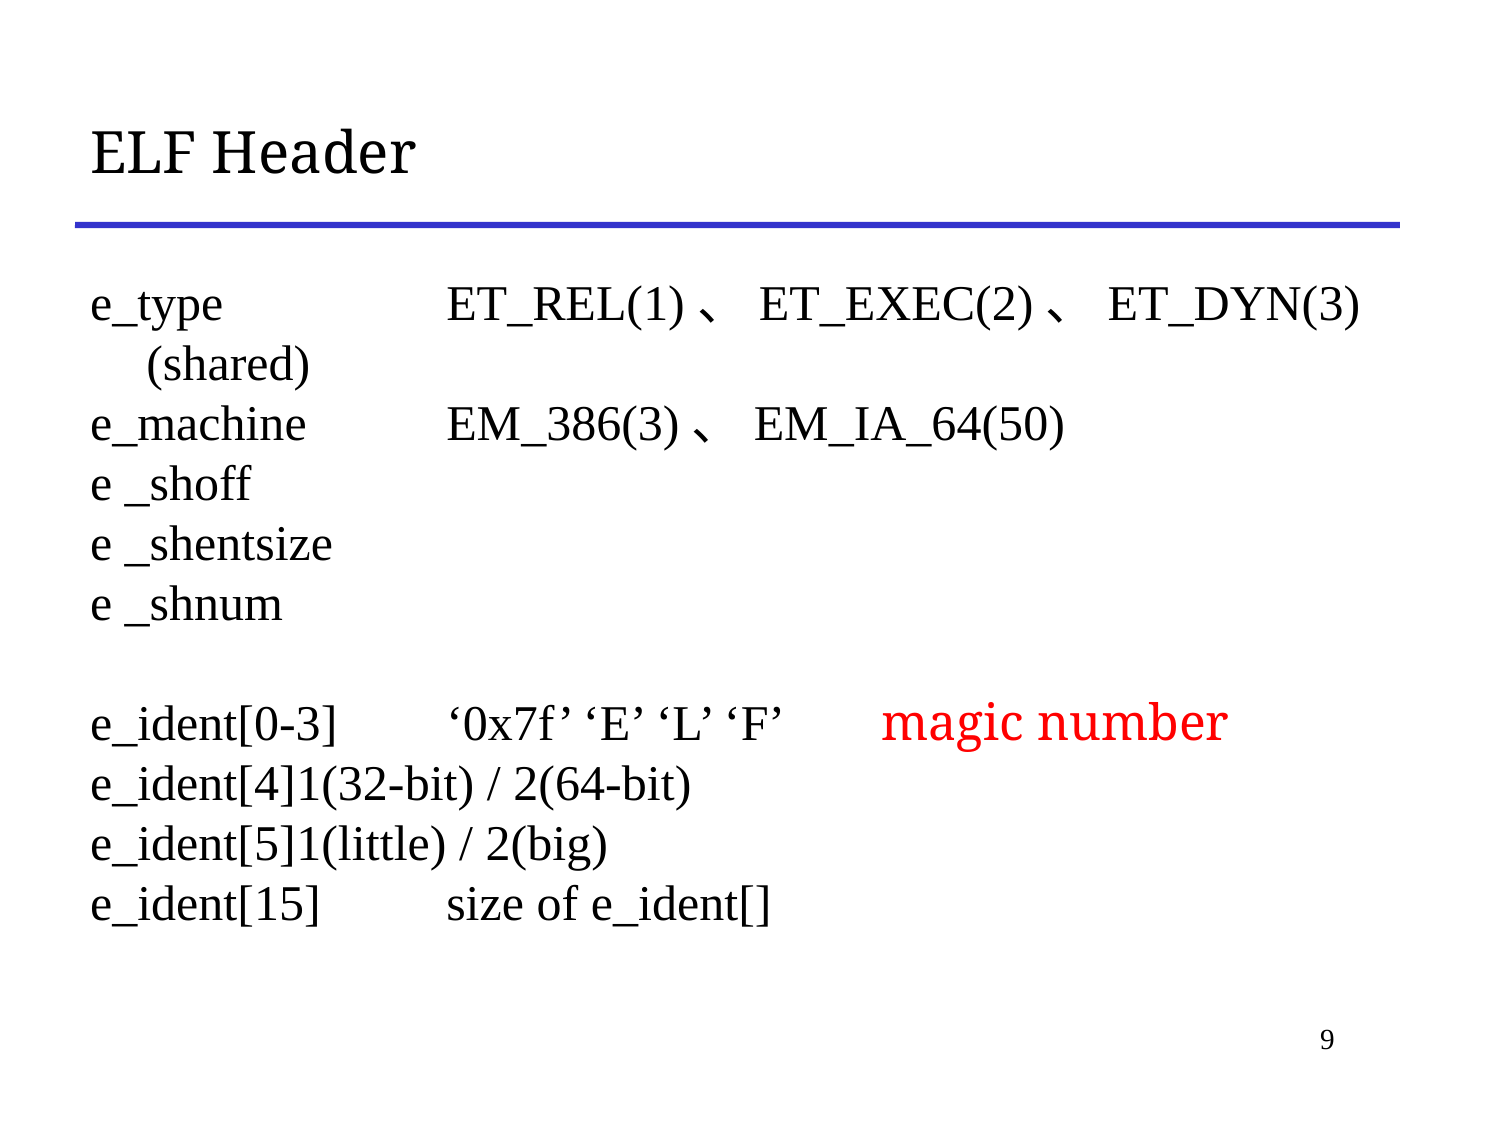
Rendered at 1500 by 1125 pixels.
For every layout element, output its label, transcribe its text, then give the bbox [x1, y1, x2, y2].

list e_type ET_REL(1)、ET_EXEC(2)、ET_DYN(3)(shared) e_machine EM_386(3)、EM_IA_64(50) e _shoff e _shentsize e _shnum e_ident[0-3] ‘0x7f’ ‘E’ ‘L’ ‘F’ magic number e_ident[4] 1(32-bit) / 2(64-bit) e_ident[5] 1(little) / 2(big) e_ident[15] size of e_ident[] [75, 262, 1438, 1088]
title ELF Header [75, 75, 1400, 225]
